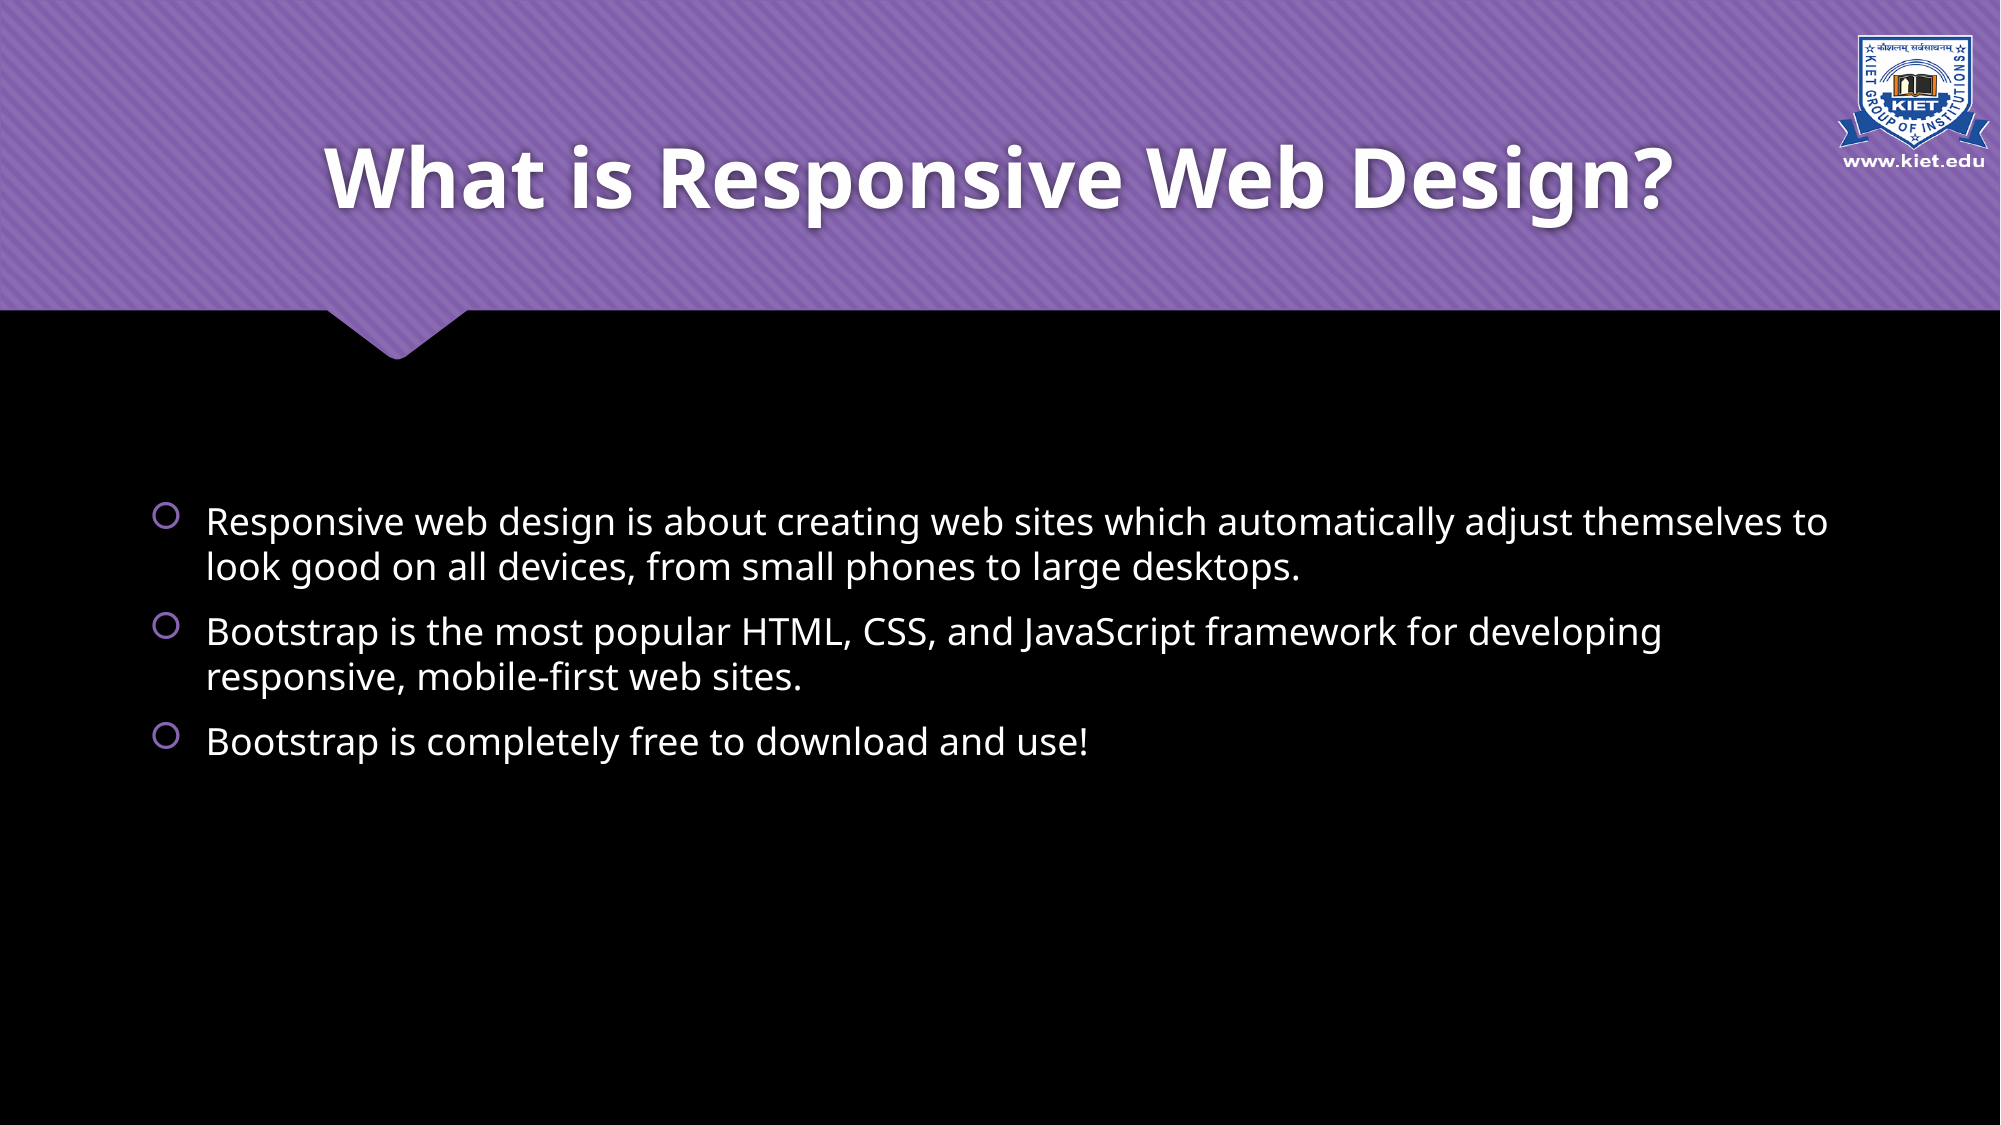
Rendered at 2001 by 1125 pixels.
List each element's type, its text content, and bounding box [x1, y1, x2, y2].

picture [1837, 35, 1990, 173]
list Responsive web design is about creating web sites which automatically adjust themselves to look good on all devices, from small phones to large desktops. Bootstrap is the most popular HTML, CSS, and JavaScript framework for developing responsive, mobile-first web sites. Bootstrap is completely free to download and use! [134, 364, 1866, 962]
title What is Responsive Web Design? [132, 73, 1868, 233]
